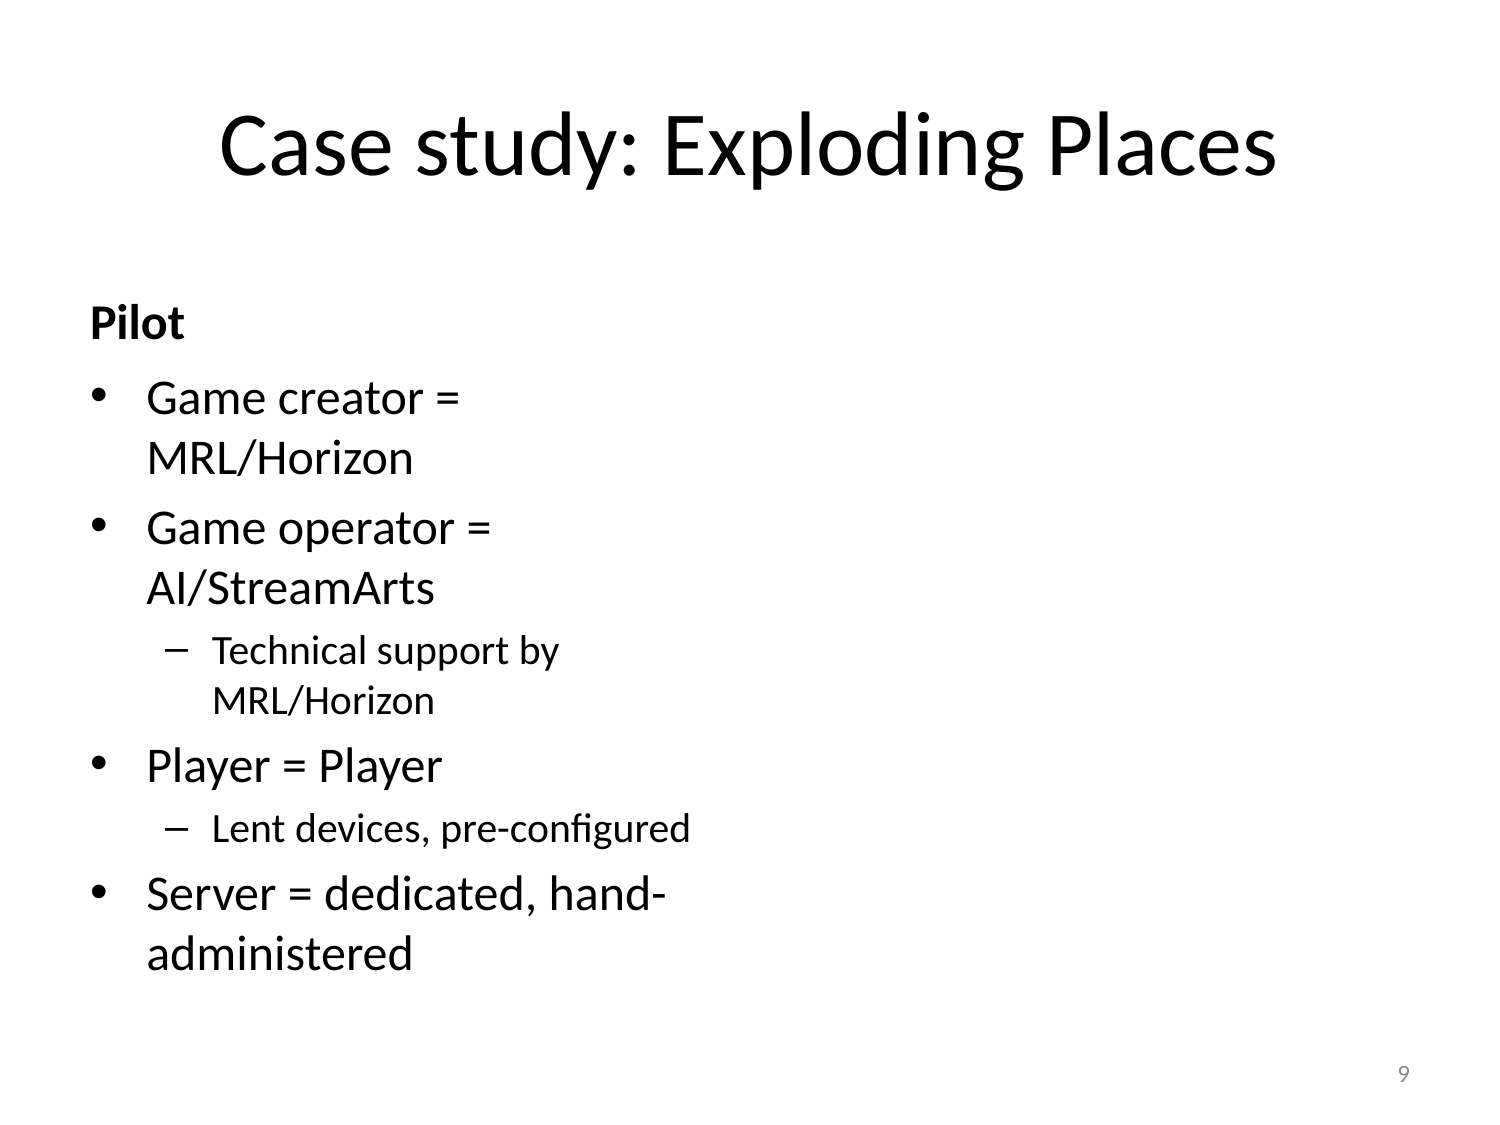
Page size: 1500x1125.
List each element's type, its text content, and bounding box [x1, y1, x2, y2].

slide_number 9 [1074, 1042, 1425, 1103]
title Case study: Exploding Places [75, 45, 1425, 233]
list Game creator = MRL/Horizon Game operator = AI/StreamArts Technical support by MRL/Horizon Player = Player Lent devices, pre-configured Server = dedicated, hand-administered [75, 356, 738, 1005]
list Pilot [75, 251, 738, 356]
